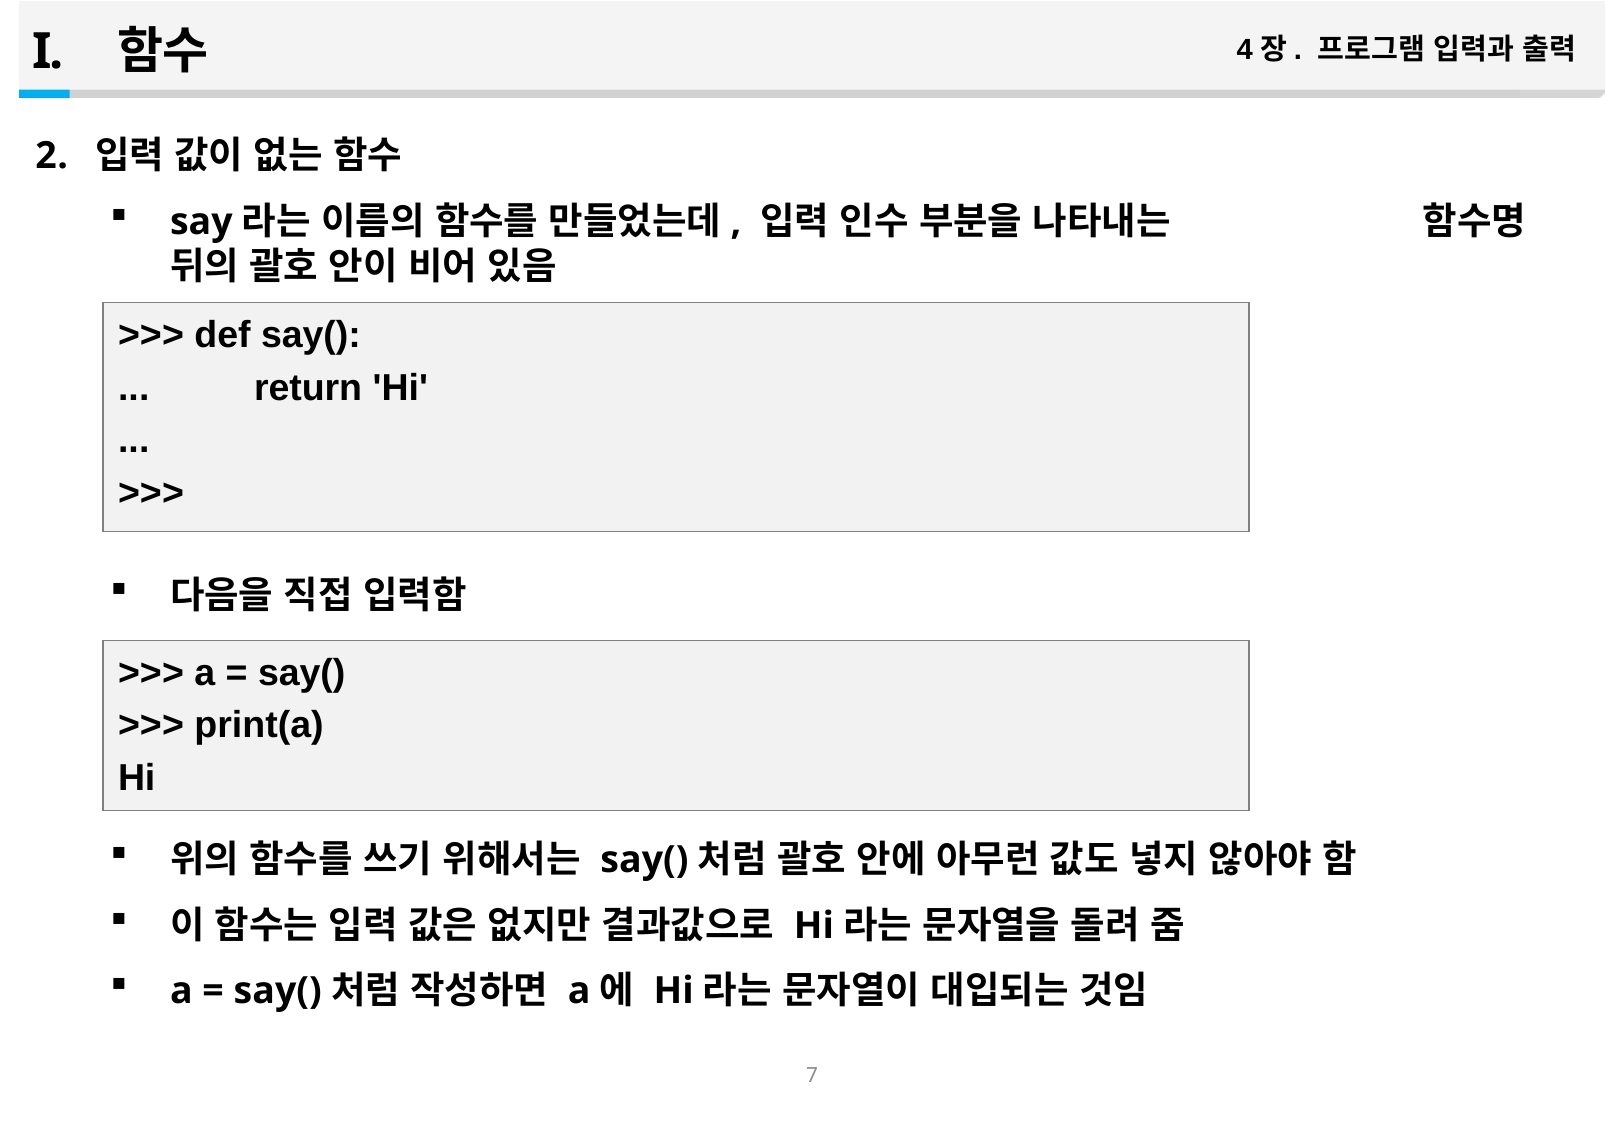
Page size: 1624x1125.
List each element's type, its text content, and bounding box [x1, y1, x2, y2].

text_box 4장. 프로그램 입력과 출력 [1221, 22, 1592, 73]
text_box >>> def say(): ... return 'Hi' ... >>> [103, 302, 1250, 532]
text_box 입력 값이 없는 함수 say라는 이름의 함수를 만들었는데, 입력 인수 부분을 나타내는 함수명 뒤의 괄호 안이 비어 있음 다음을 직접 입력함 위의 함수를 쓰기 위해서는 say()처럼 괄호 안에 아무런 값도 넣지 않아야 함 이 함수는 입력 값은 없지만 결과값으로 Hi라는 문자열을 돌려 줌 a = say()처럼 작성하면 a에 Hi라는 문자열이 대입되는 것임 [20, 123, 1602, 1019]
text_box >>> a = say() >>> print(a) Hi [103, 640, 1250, 811]
picture [19, 1, 1605, 98]
slide_number 6 [622, 1045, 1002, 1106]
list 함수 [17, 11, 1167, 85]
